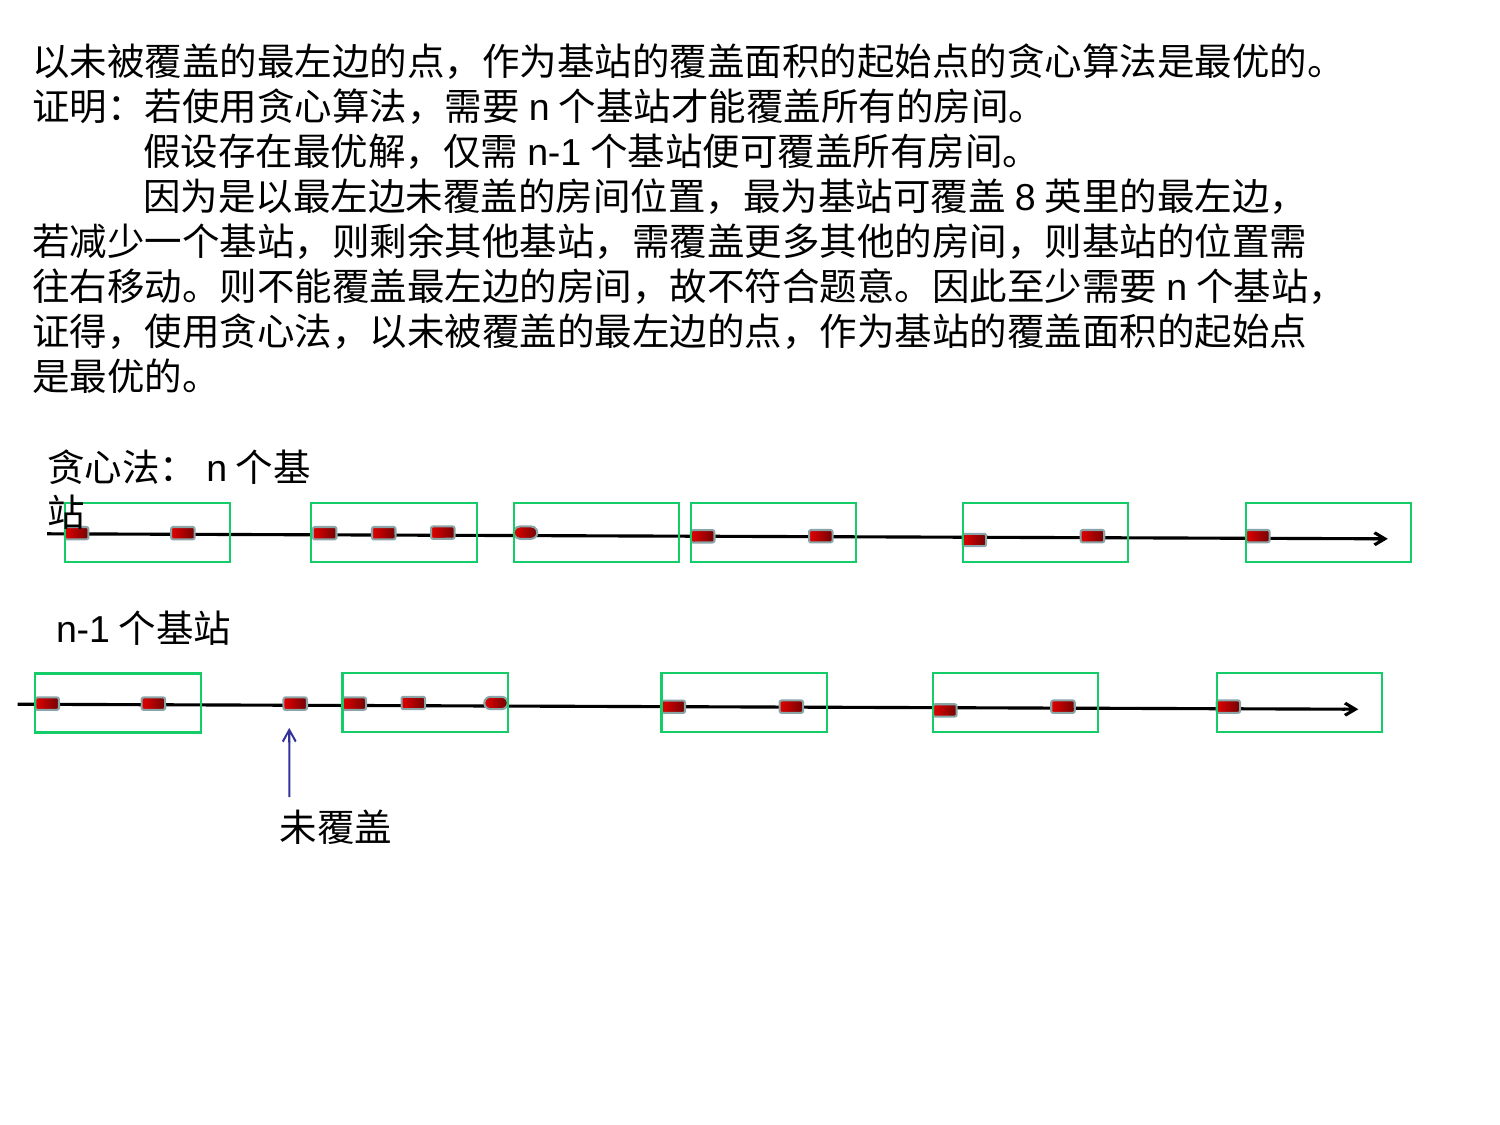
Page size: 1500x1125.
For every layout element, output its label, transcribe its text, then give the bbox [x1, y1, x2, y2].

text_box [47, 533, 1388, 539]
text_box [361, 502, 478, 533]
text_box [64, 542, 231, 563]
text_box [932, 672, 1099, 704]
text_box [34, 710, 202, 734]
text_box [341, 710, 509, 733]
text_box [310, 539, 478, 563]
text_box [513, 539, 680, 563]
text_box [17, 704, 1359, 710]
text_box [962, 539, 1129, 563]
text_box [690, 539, 857, 563]
text_box 以未被覆盖的最左边的点，作为基站的覆盖面积的起始点的贪心算法是最优的。 证明：若使用贪心算法，需要n个基站才能覆盖所有的房间。 假设存在最优解，仅需n-1个基站便可覆盖所有房间。 因为是以最左边未覆盖的房间位置，最为基站可覆盖8英里的最左边，若减少一个基站，则剩余其他基站，需覆盖更多其他的房间，则基站的位置需往右移动。则不能覆盖最左边的房间，故不符合题意。因此至少需要n个基站，证得，使用贪心法，以未被覆盖的最左边的点，作为基站的覆盖面积的起始点是最优的。 [17, 30, 1356, 451]
text_box [660, 710, 828, 733]
text_box 贪心法：n个基站 [32, 436, 361, 542]
text_box [282, 696, 309, 704]
text_box n-1个基站 [41, 597, 369, 658]
text_box [341, 672, 509, 704]
text_box [513, 502, 680, 533]
text_box [932, 710, 1099, 733]
text_box 未覆盖 [264, 797, 408, 857]
text_box [660, 672, 828, 704]
text_box [962, 502, 1129, 533]
text_box [1216, 672, 1383, 733]
text_box [1245, 502, 1412, 563]
text_box [690, 502, 857, 533]
text_box [34, 673, 202, 704]
